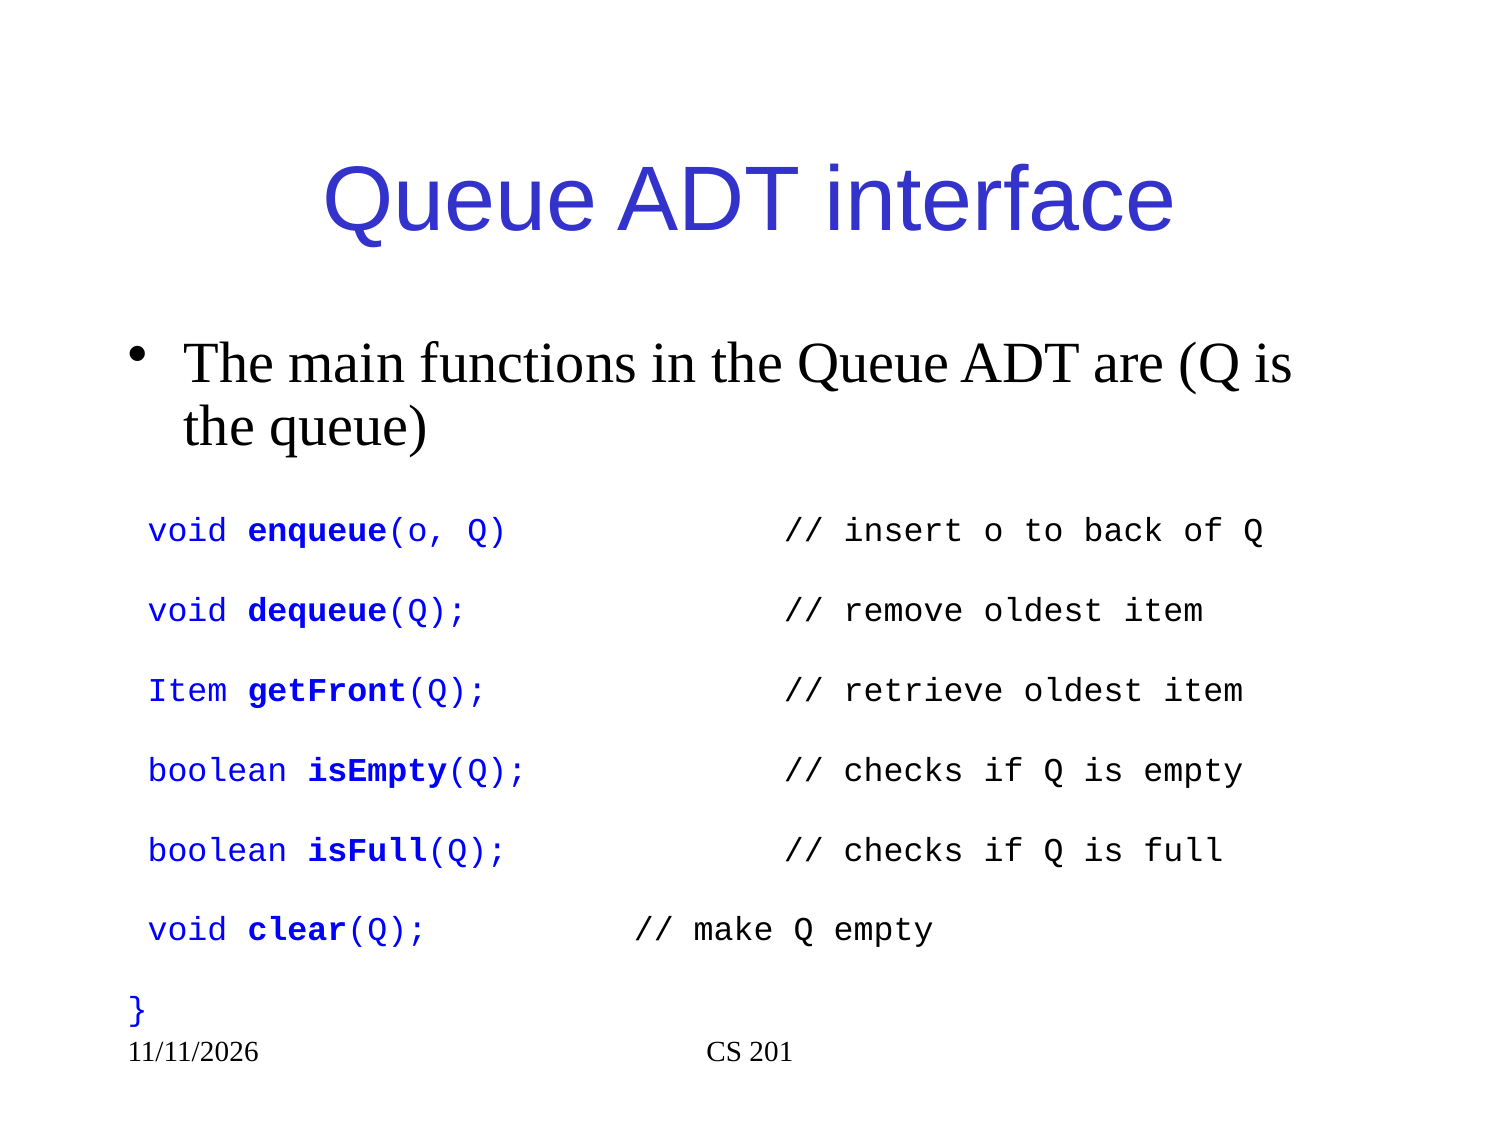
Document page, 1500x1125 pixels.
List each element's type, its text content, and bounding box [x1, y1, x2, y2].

footer CS 201 [512, 1025, 988, 1100]
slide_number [112, 1025, 425, 1100]
list The main functions in the Queue ADT are (Q is the queue) void enqueue(o, Q) // insert o to back of Q void dequeue(Q); // remove oldest item Item getFront(Q); // retrieve oldest item boolean isEmpty(Q); // checks if Q is empty boolean isFull(Q); // checks if Q is full void clear(Q); // make Q empty } [112, 324, 1388, 1000]
title Queue ADT interface [112, 99, 1388, 288]
